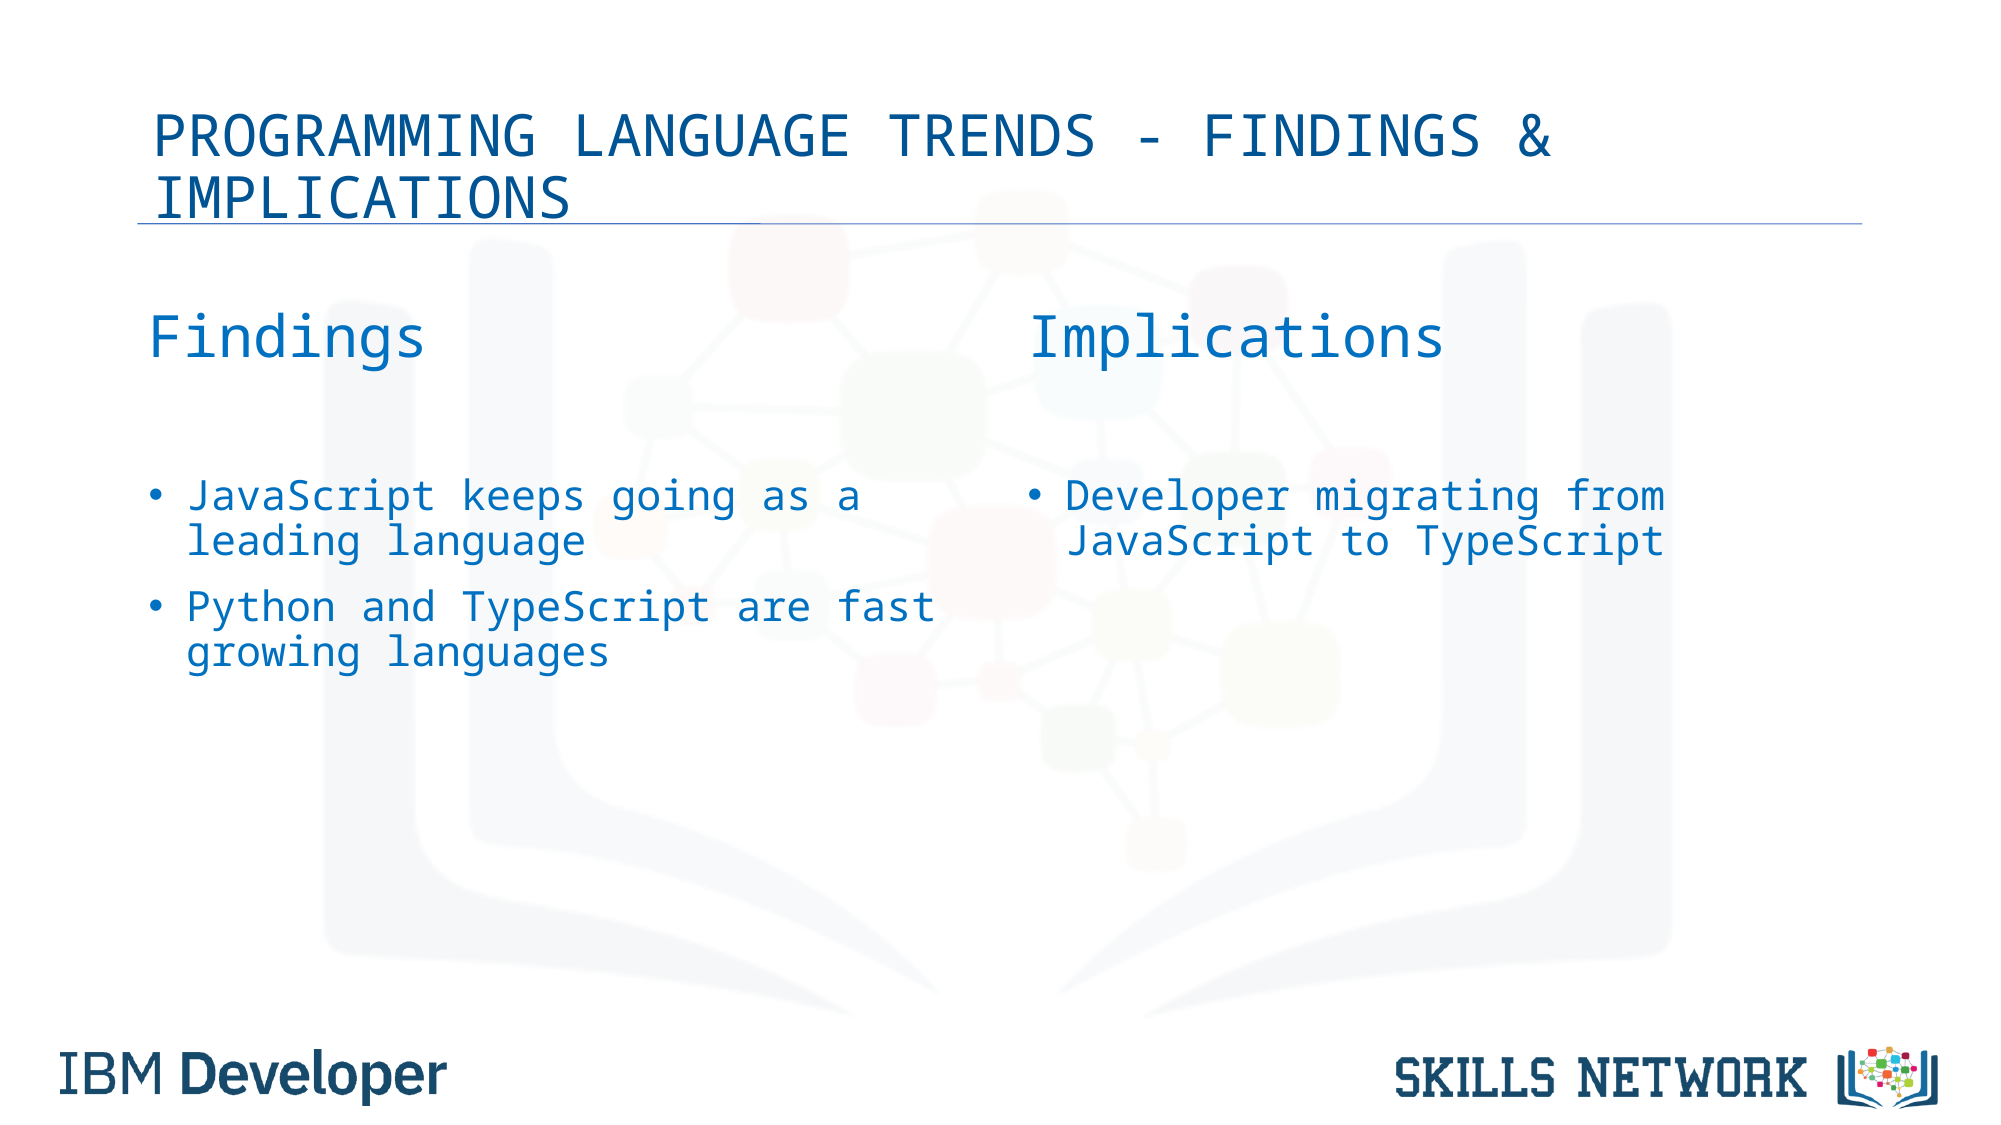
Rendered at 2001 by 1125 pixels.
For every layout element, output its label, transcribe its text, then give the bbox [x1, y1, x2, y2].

picture [55, 1045, 459, 1108]
list Implications Developer migrating from JavaScript to TypeScript [1012, 299, 1863, 1014]
title PROGRAMMING LANGUAGE TRENDS - FINDINGS & IMPLICATIONS [137, 59, 1863, 278]
list Findings JavaScript keeps going as a leading language Python and TypeScript are fast growing languages [133, 299, 984, 1014]
picture [1390, 1045, 1945, 1111]
